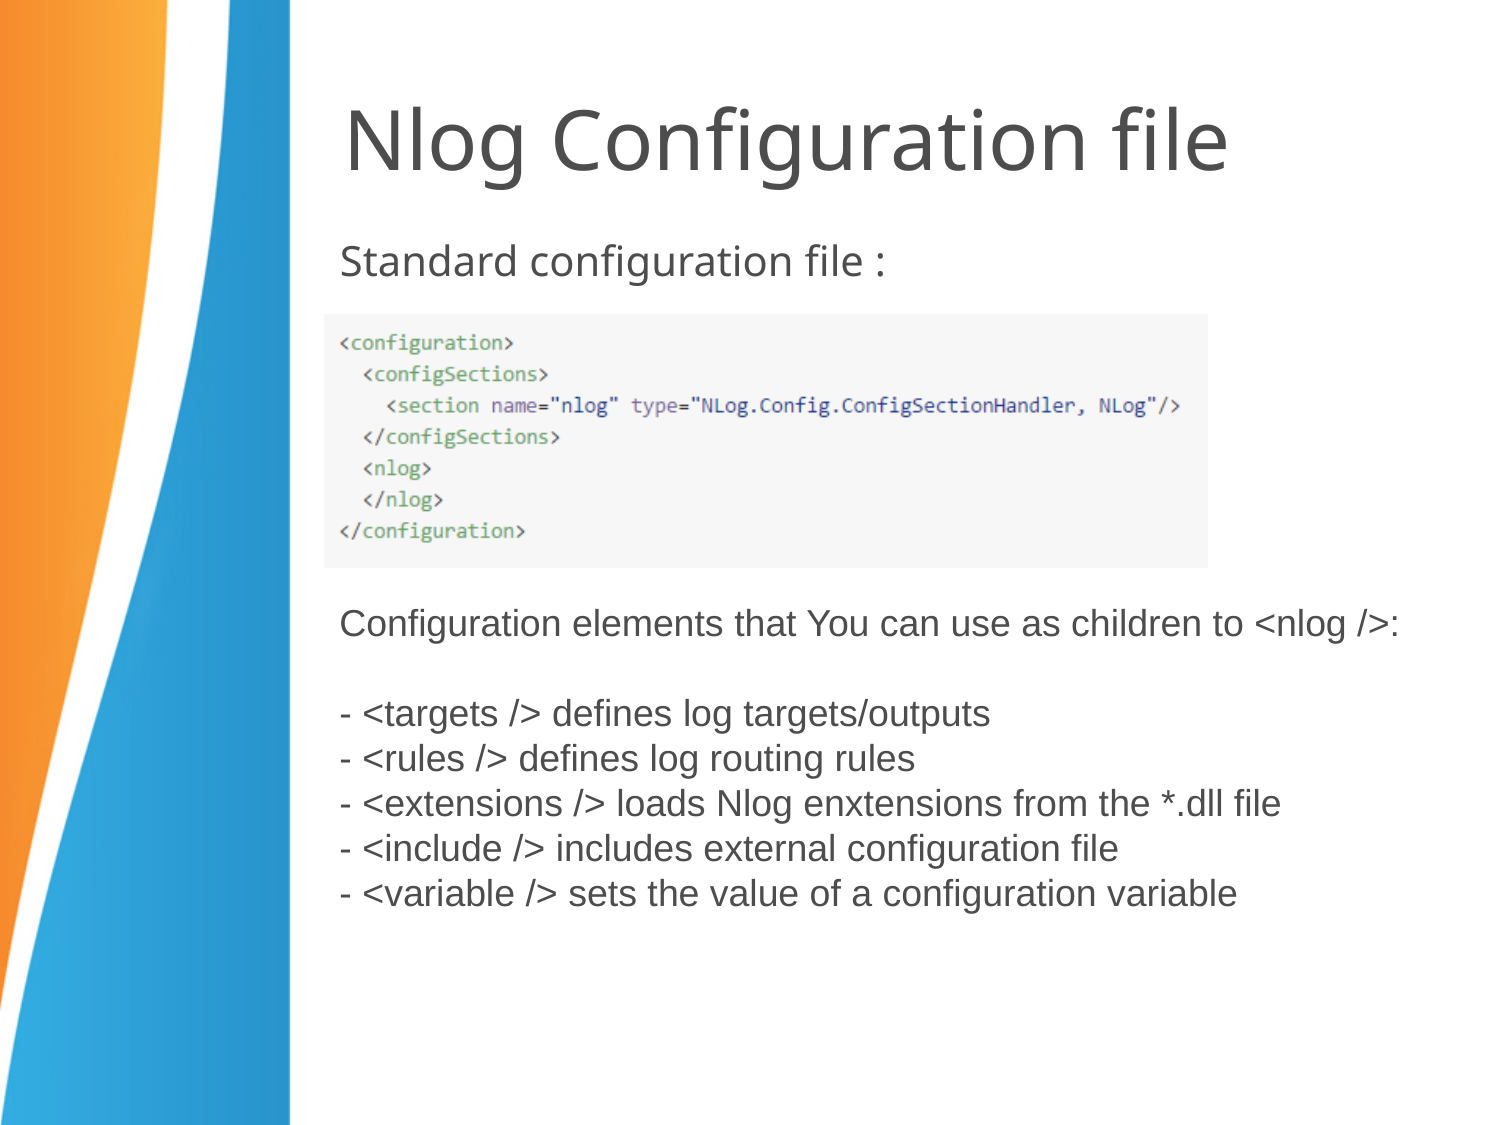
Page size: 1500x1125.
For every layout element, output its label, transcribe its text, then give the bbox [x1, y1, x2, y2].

list Standard configuration file : [324, 237, 1463, 938]
title Nlog Configuration file [328, 78, 1466, 196]
text_box Configuration elements that You can use as children to <nlog />: - <targets /> defines log targets/outputs - <rules /> defines log routing rules - <extensions /> loads Nlog enxtensions from the *.dll file - <include /> includes external configuration file - <variable /> sets the value of a configuration variable [324, 591, 1459, 921]
picture [0, 0, 1500, 1125]
